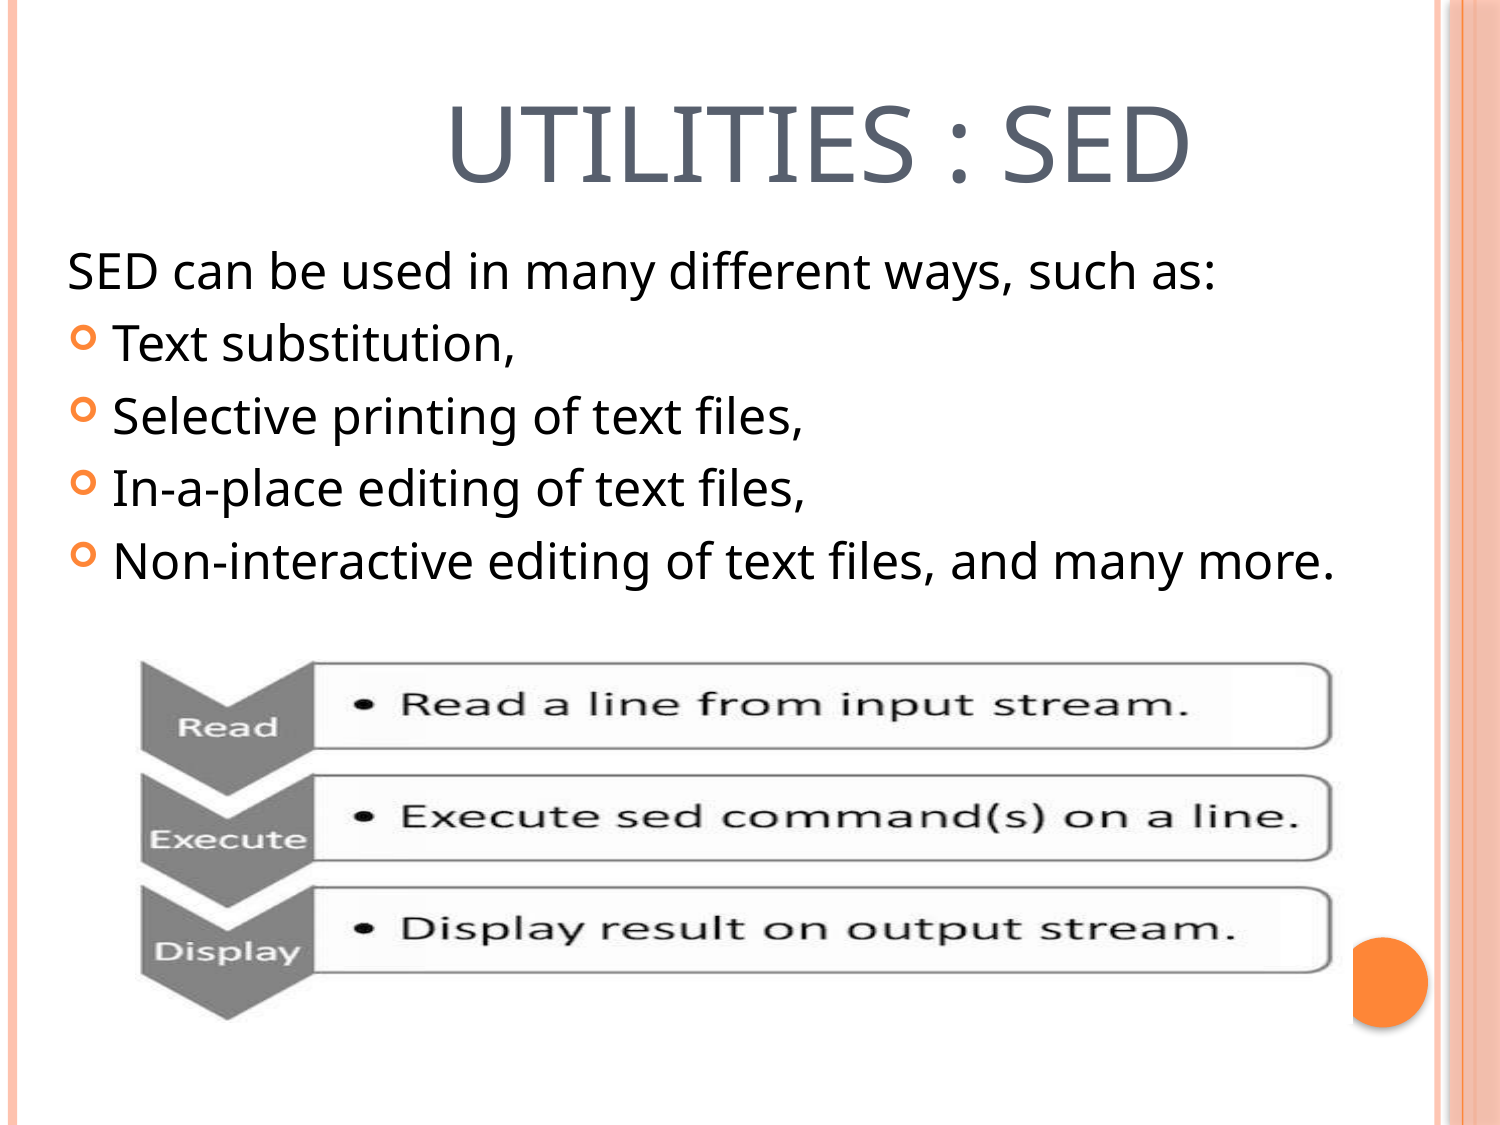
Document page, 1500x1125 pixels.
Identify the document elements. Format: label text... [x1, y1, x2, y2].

title Utilities : sed [138, 69, 1500, 212]
list SED can be used in many different ways, such as: Text substitution, Selective printing of text files, In-a-place editing of text files, Non-interactive editing of text files, and many more. [53, 231, 1489, 1054]
picture [135, 644, 1353, 1024]
